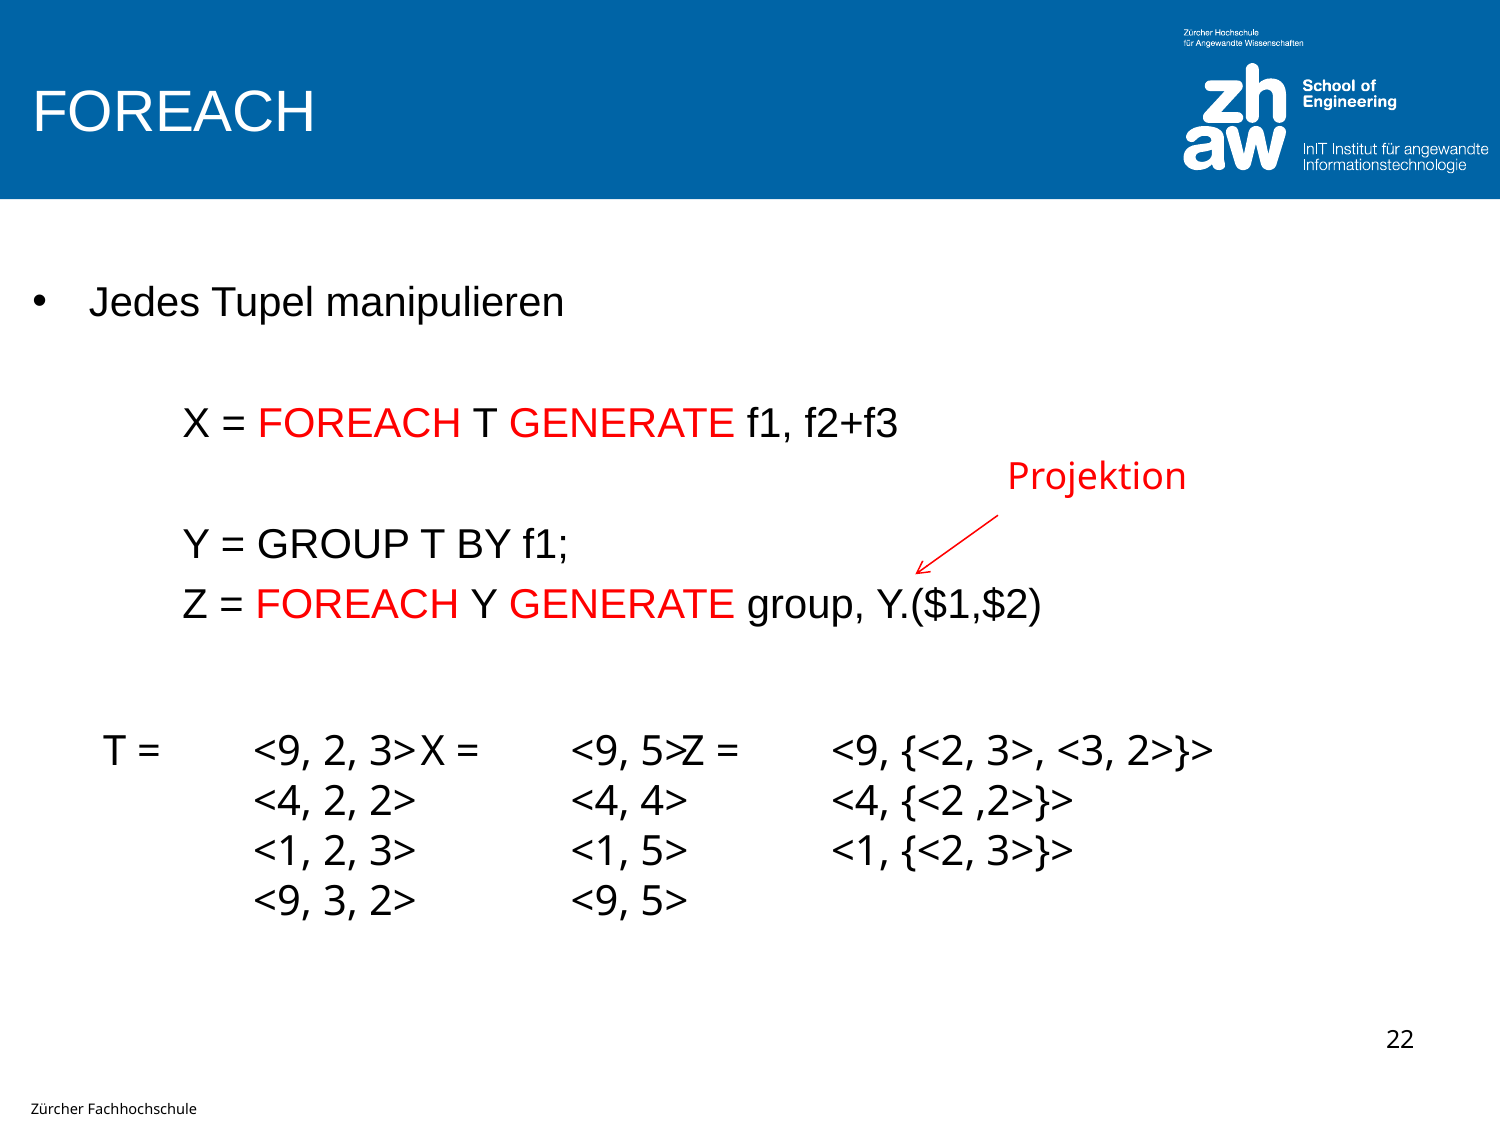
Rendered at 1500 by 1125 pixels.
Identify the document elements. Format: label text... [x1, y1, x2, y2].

title FOREACH [17, 30, 1156, 186]
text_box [915, 514, 999, 575]
list Jedes Tupel manipulieren X = FOREACH T GENERATE f1, f2+f3 Y = GROUP T BY f1; Z = FOREACH Y GENERATE group, Y.($1,$2) [17, 267, 1447, 657]
text_box X = <9, 5> <4, 4> <1, 5> <9, 5> [405, 716, 666, 981]
text_box T = <9, 2, 3> <4, 2, 2> <1, 2, 3> <9, 3, 2> [88, 716, 405, 981]
slide_number 22 [1371, 1015, 1478, 1101]
text_box Z = <9, {<2, 3>, <3, 2>}> <4, {<2 ,2>}> <1, {<2, 3>}> [666, 716, 1230, 981]
text_box Projektion [992, 444, 1203, 505]
